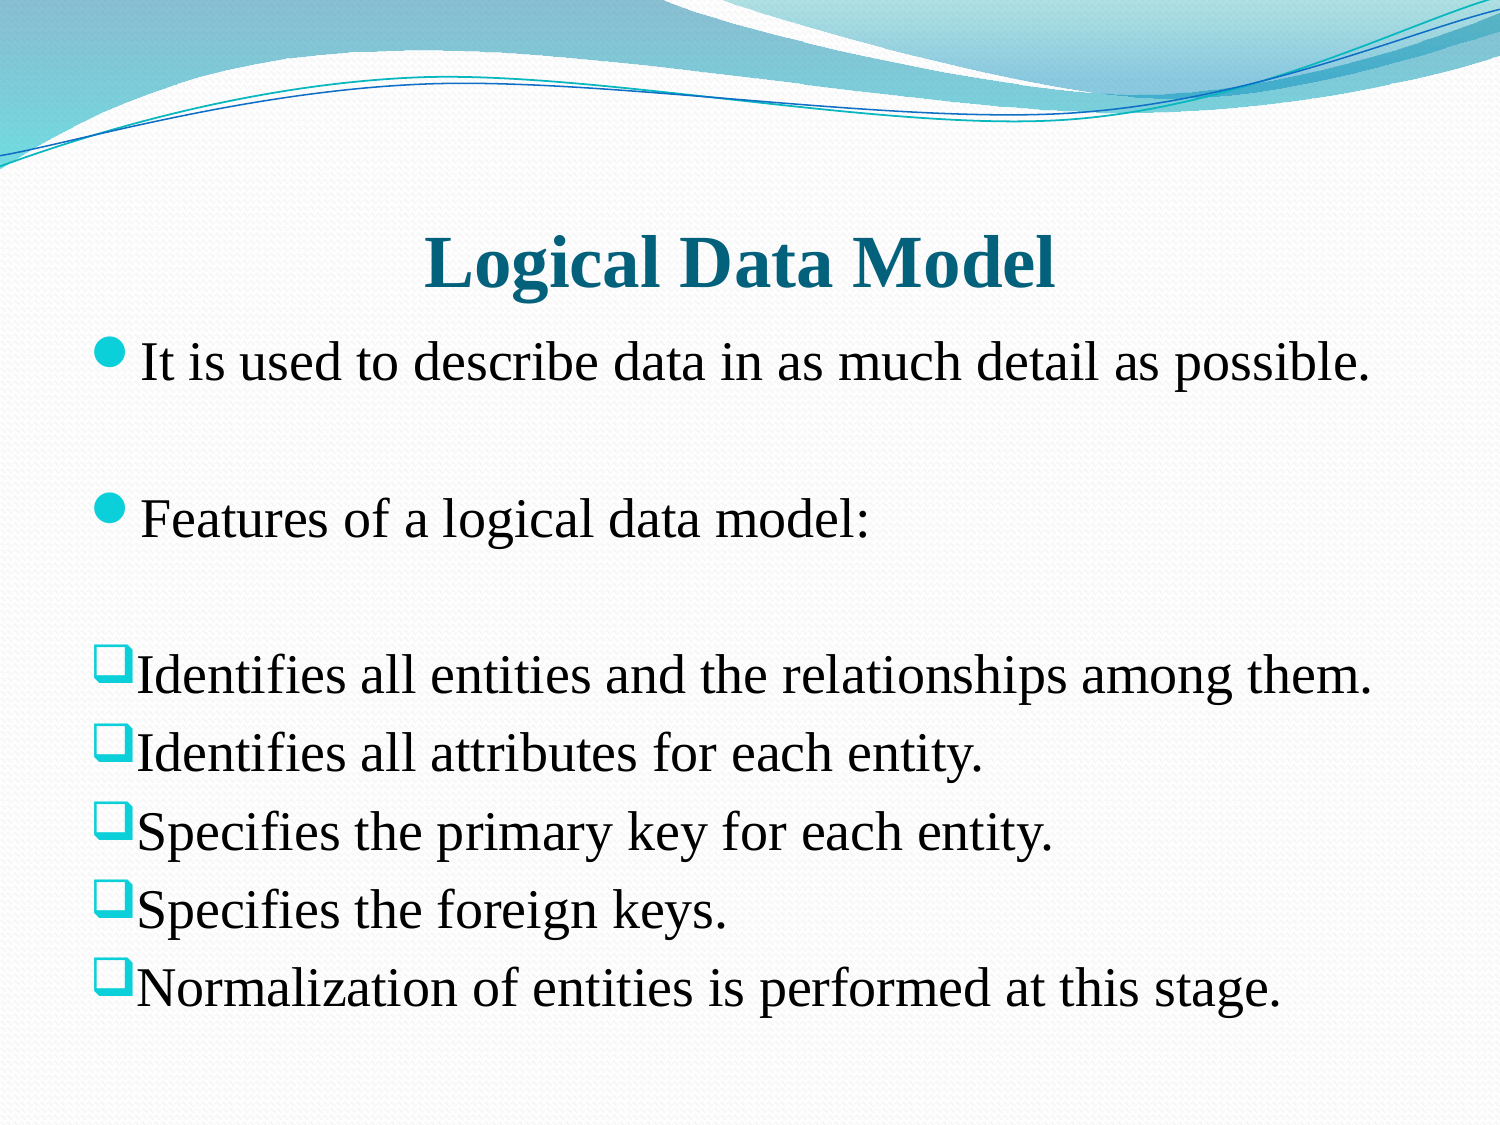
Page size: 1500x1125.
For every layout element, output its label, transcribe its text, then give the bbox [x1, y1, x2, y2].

list It is used to describe data in as much detail as possible. Features of a logical data model: Identifies all entities and the relationships among them. Identifies all attributes for each entity. Specifies the primary key for each entity. Specifies the foreign keys. Normalization of entities is performed at this stage. [75, 317, 1425, 1038]
title Logical Data Model [75, 115, 1425, 303]
